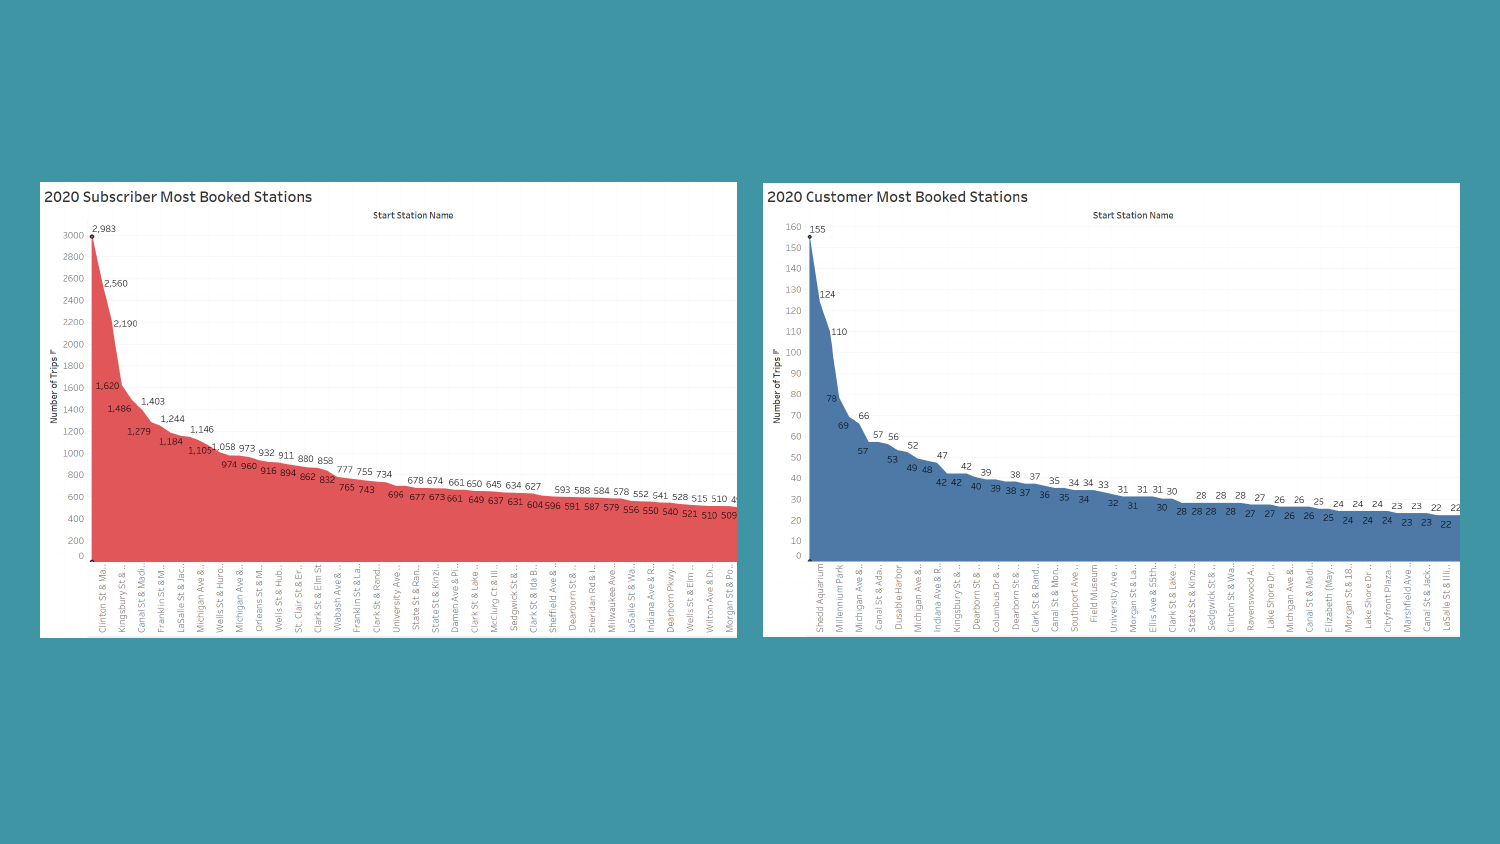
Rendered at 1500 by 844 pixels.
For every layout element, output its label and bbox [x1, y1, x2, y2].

picture [762, 183, 1460, 637]
picture [39, 182, 737, 638]
